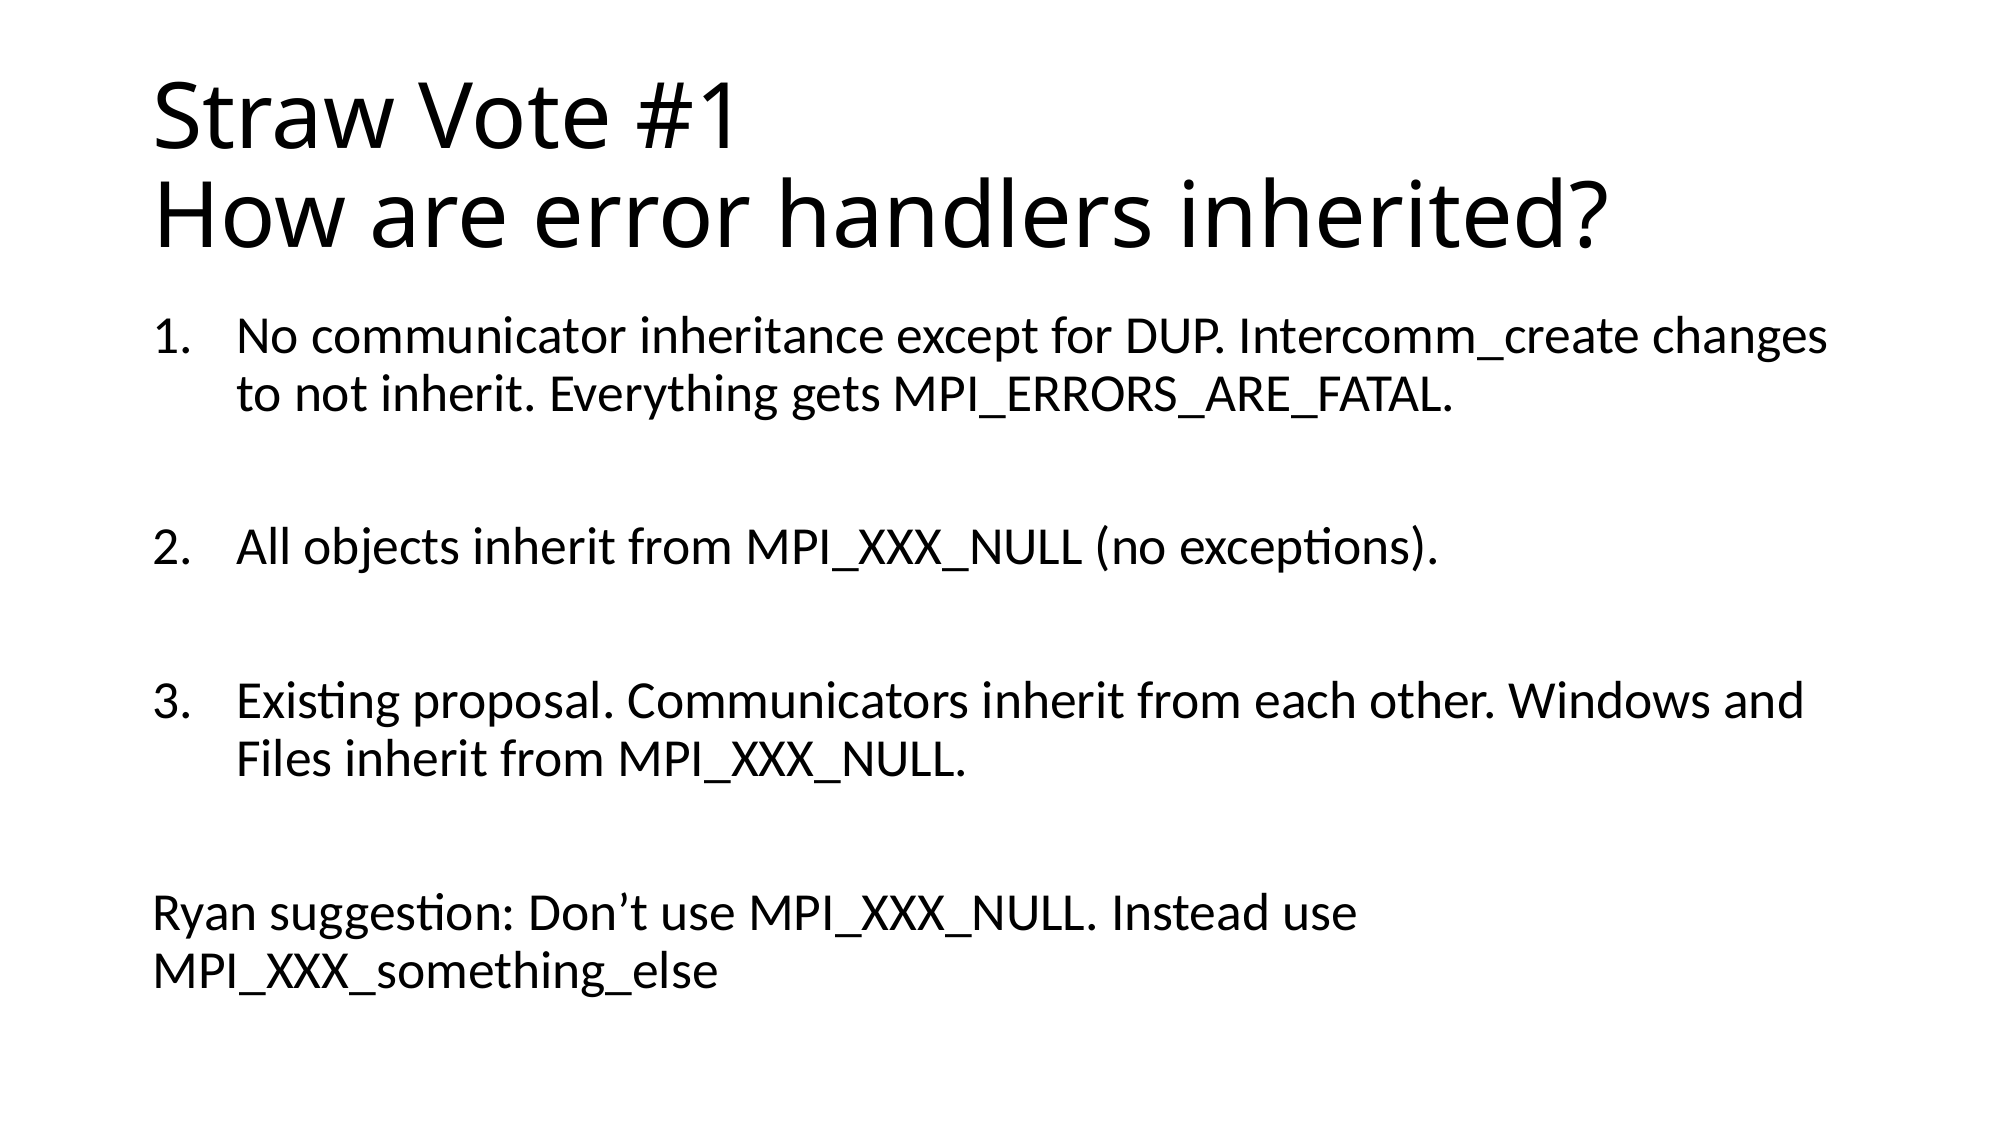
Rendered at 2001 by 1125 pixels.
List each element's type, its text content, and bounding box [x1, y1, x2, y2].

title Straw Vote #1 How are error handlers inherited? [137, 59, 1863, 278]
list No communicator inheritance except for DUP. Intercomm_create changes to not inherit. Everything gets MPI_ERRORS_ARE_FATAL. All objects inherit from MPI_XXX_NULL (no exceptions). Existing proposal. Communicators inherit from each other. Windows and Files inherit from MPI_XXX_NULL. Ryan suggestion: Don’t use MPI_XXX_NULL. Instead use MPI_XXX_something_else [137, 299, 1863, 1014]
